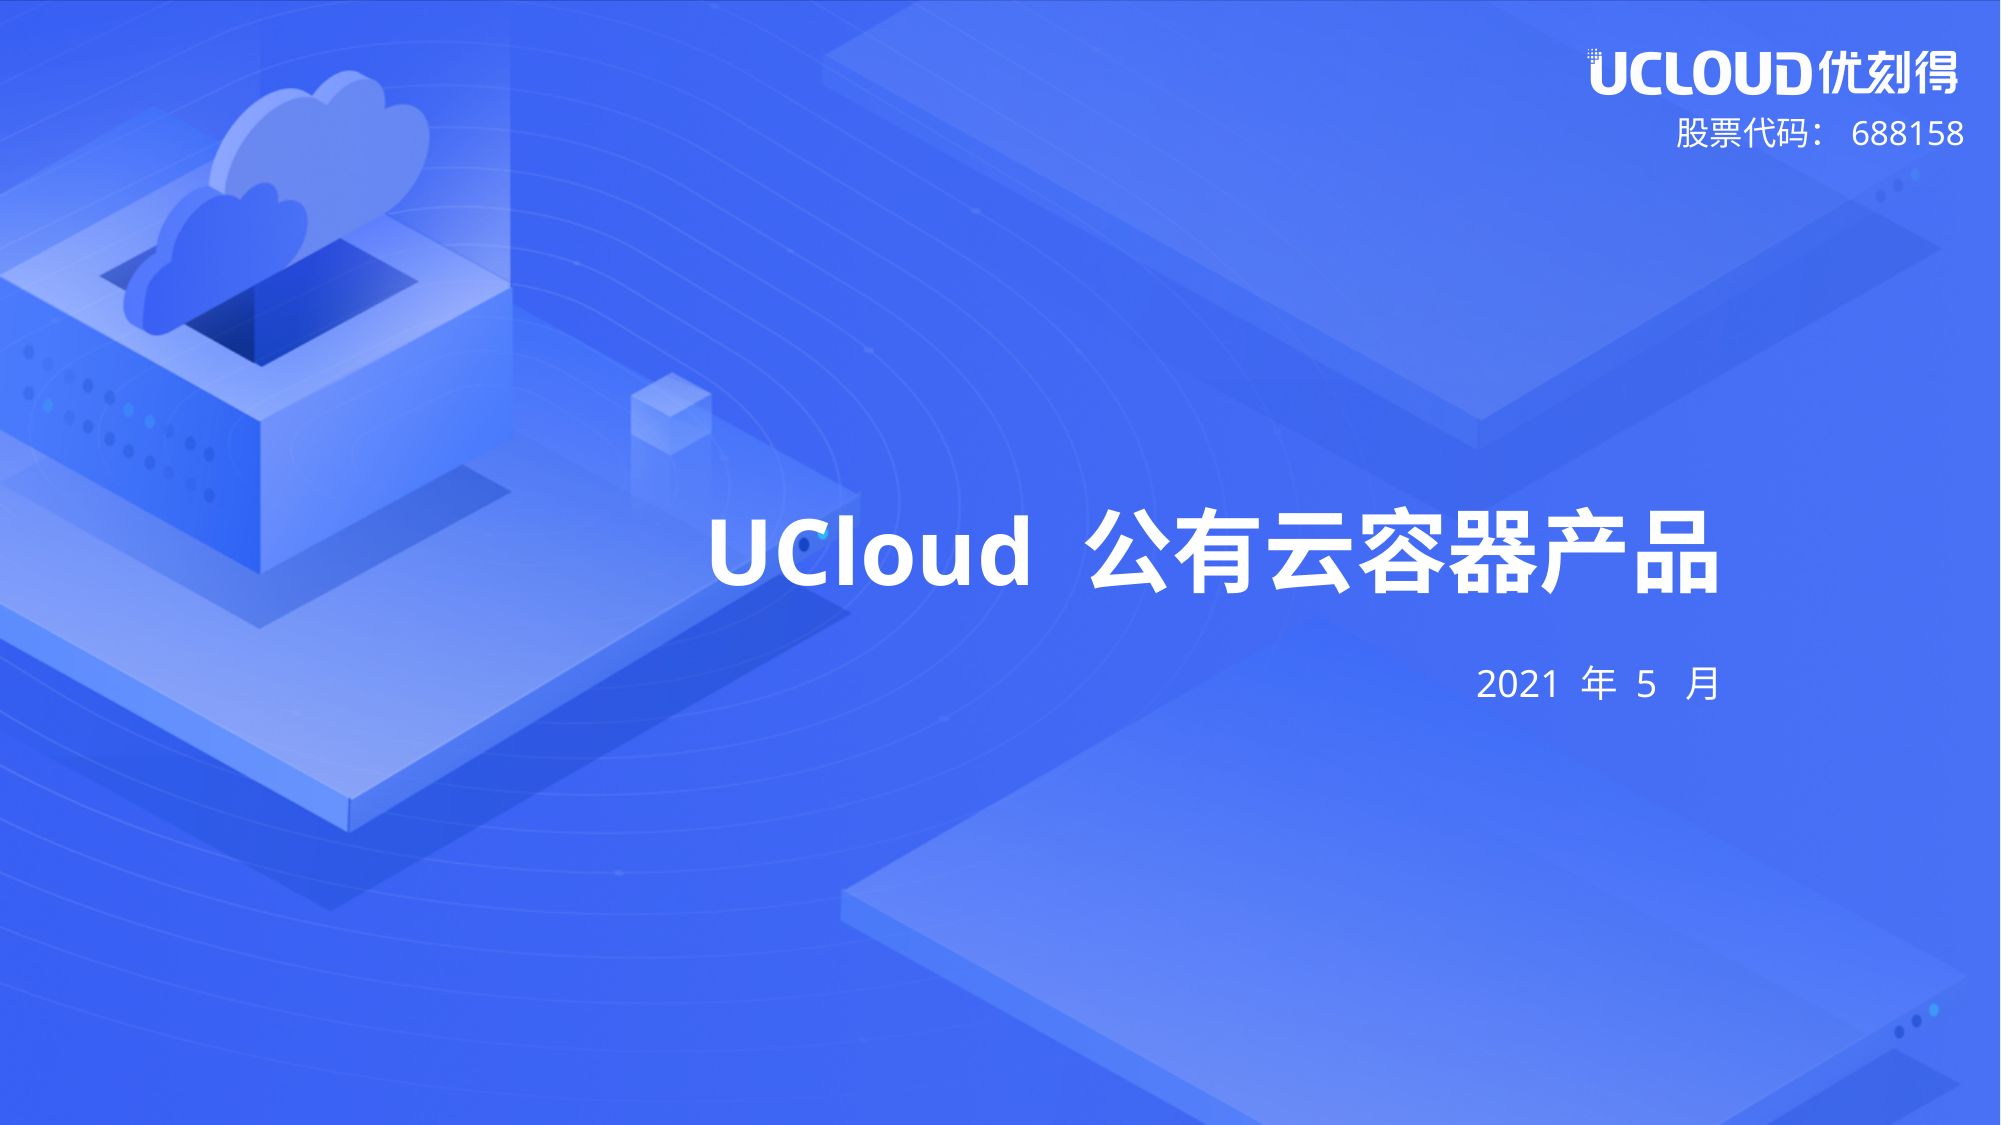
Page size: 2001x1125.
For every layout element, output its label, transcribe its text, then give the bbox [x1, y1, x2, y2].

text_box 股票代码：688158 [1662, 104, 1980, 160]
title UCloud 公有云容器产品 [350, 498, 1738, 649]
picture [0, 0, 2001, 1125]
subtitle 2021 年 5 月 [350, 652, 1738, 806]
